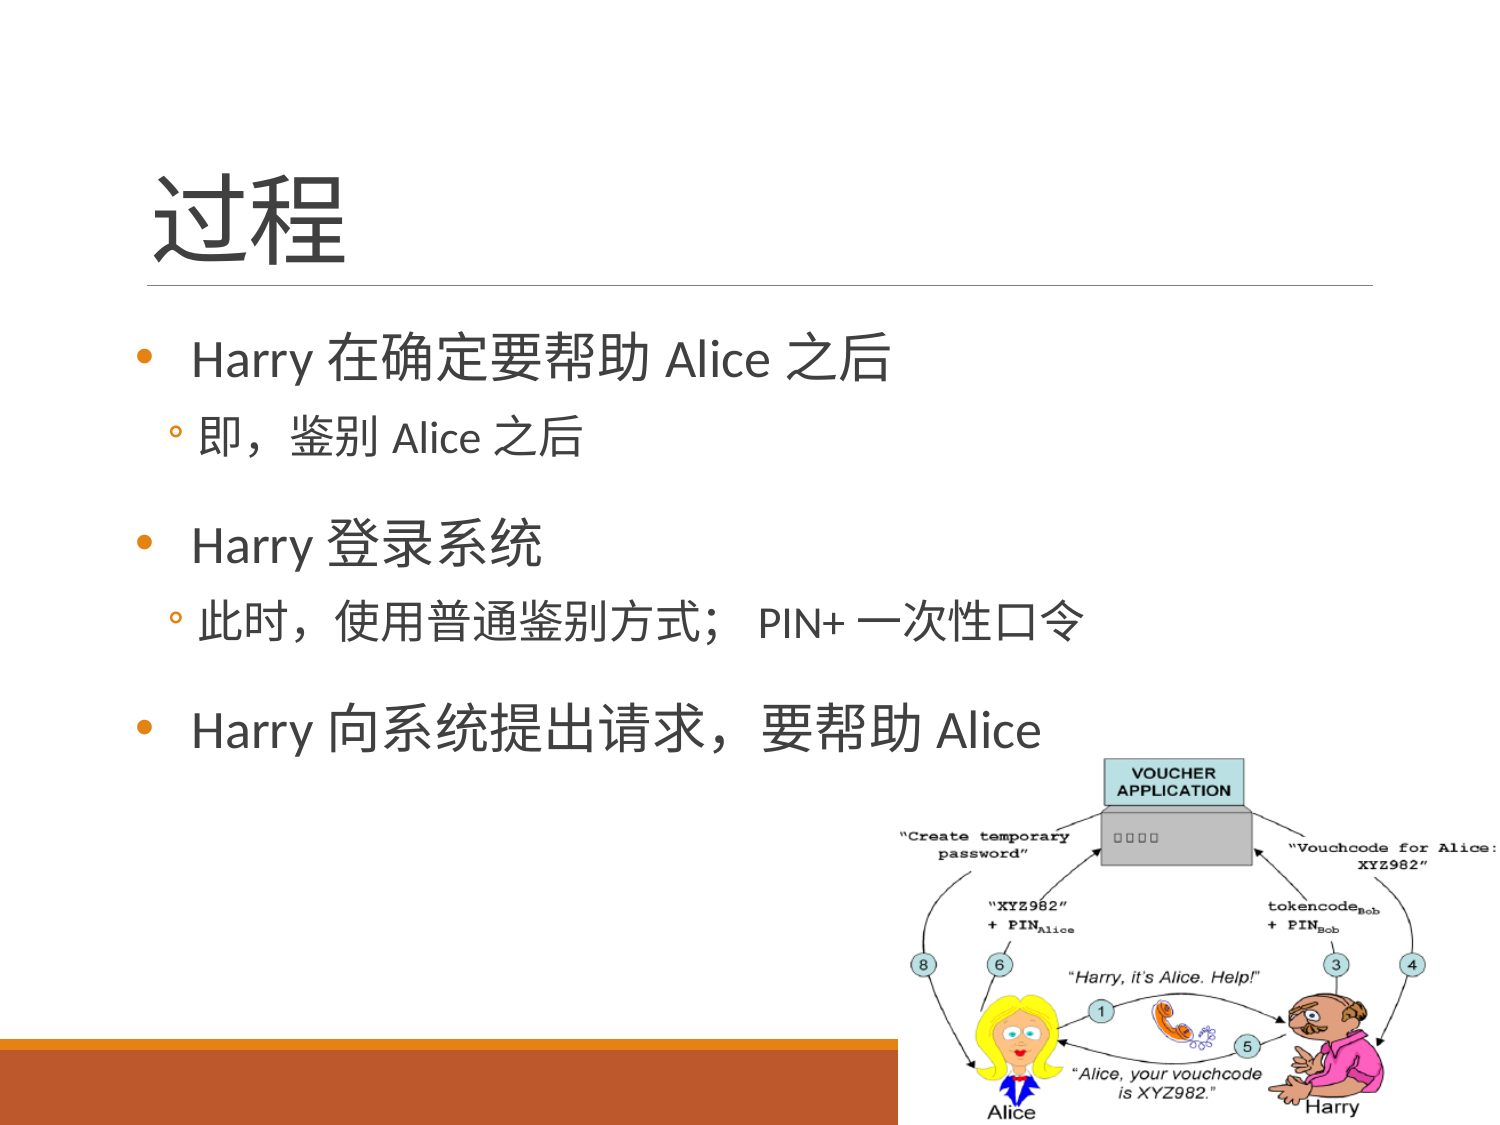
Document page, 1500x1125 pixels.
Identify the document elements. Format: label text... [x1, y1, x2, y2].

picture [897, 755, 1500, 1125]
list Harry在确定要帮助Alice之后 即，鉴别Alice之后 Harry登录系统 此时，使用普通鉴别方式；PIN+一次性口令 Harry向系统提出请求，要帮助Alice [135, 302, 1373, 963]
title 过程 [135, 47, 1373, 285]
